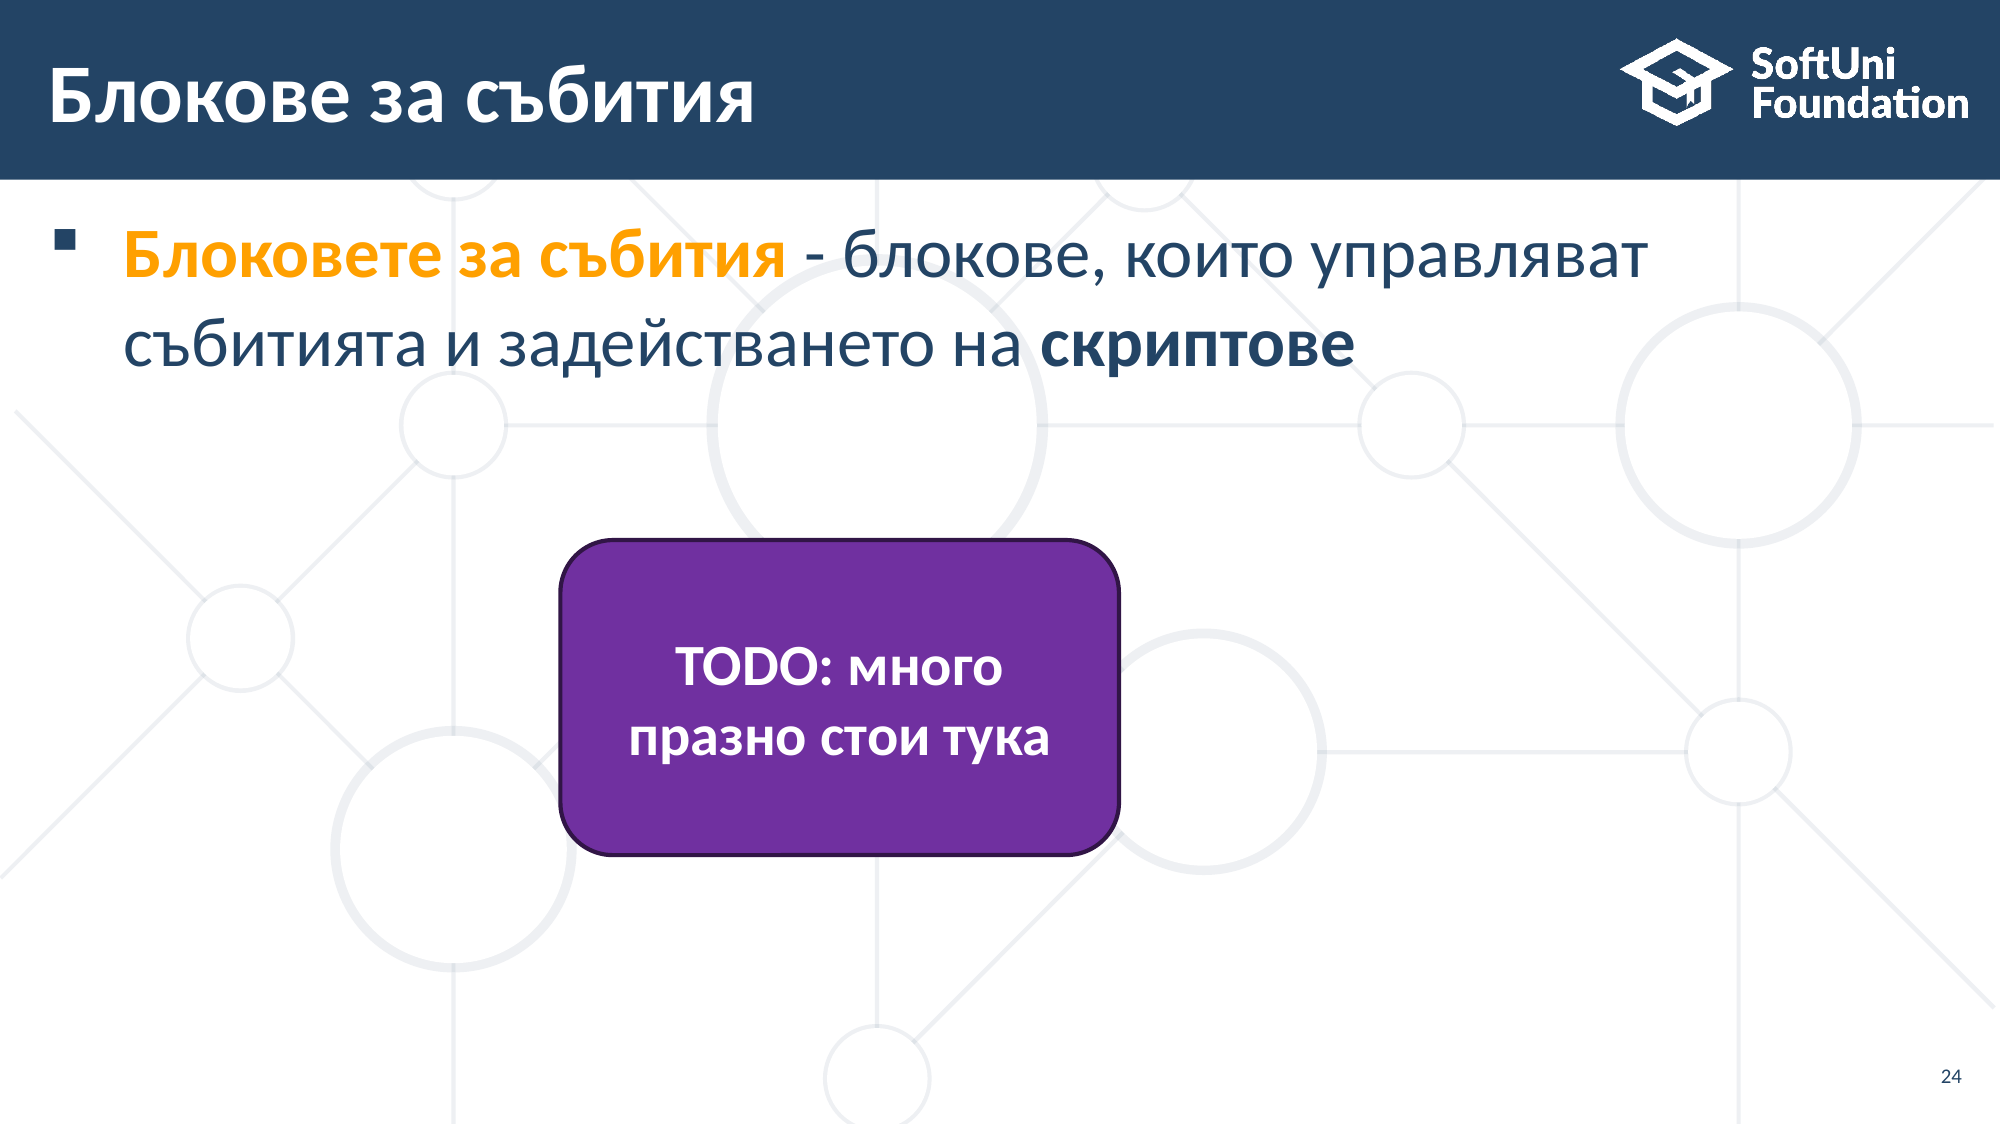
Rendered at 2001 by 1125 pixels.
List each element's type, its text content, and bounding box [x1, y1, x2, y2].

slide_number 24 [1897, 1049, 1968, 1101]
text_box TODO: много празно стои тука [558, 537, 1122, 858]
list Блоковете за събития - блокове, които управляват събитията и задействането на скриптове [31, 196, 1970, 1050]
picture [1619, 38, 1968, 126]
title Блокове за събития [31, 16, 1591, 162]
